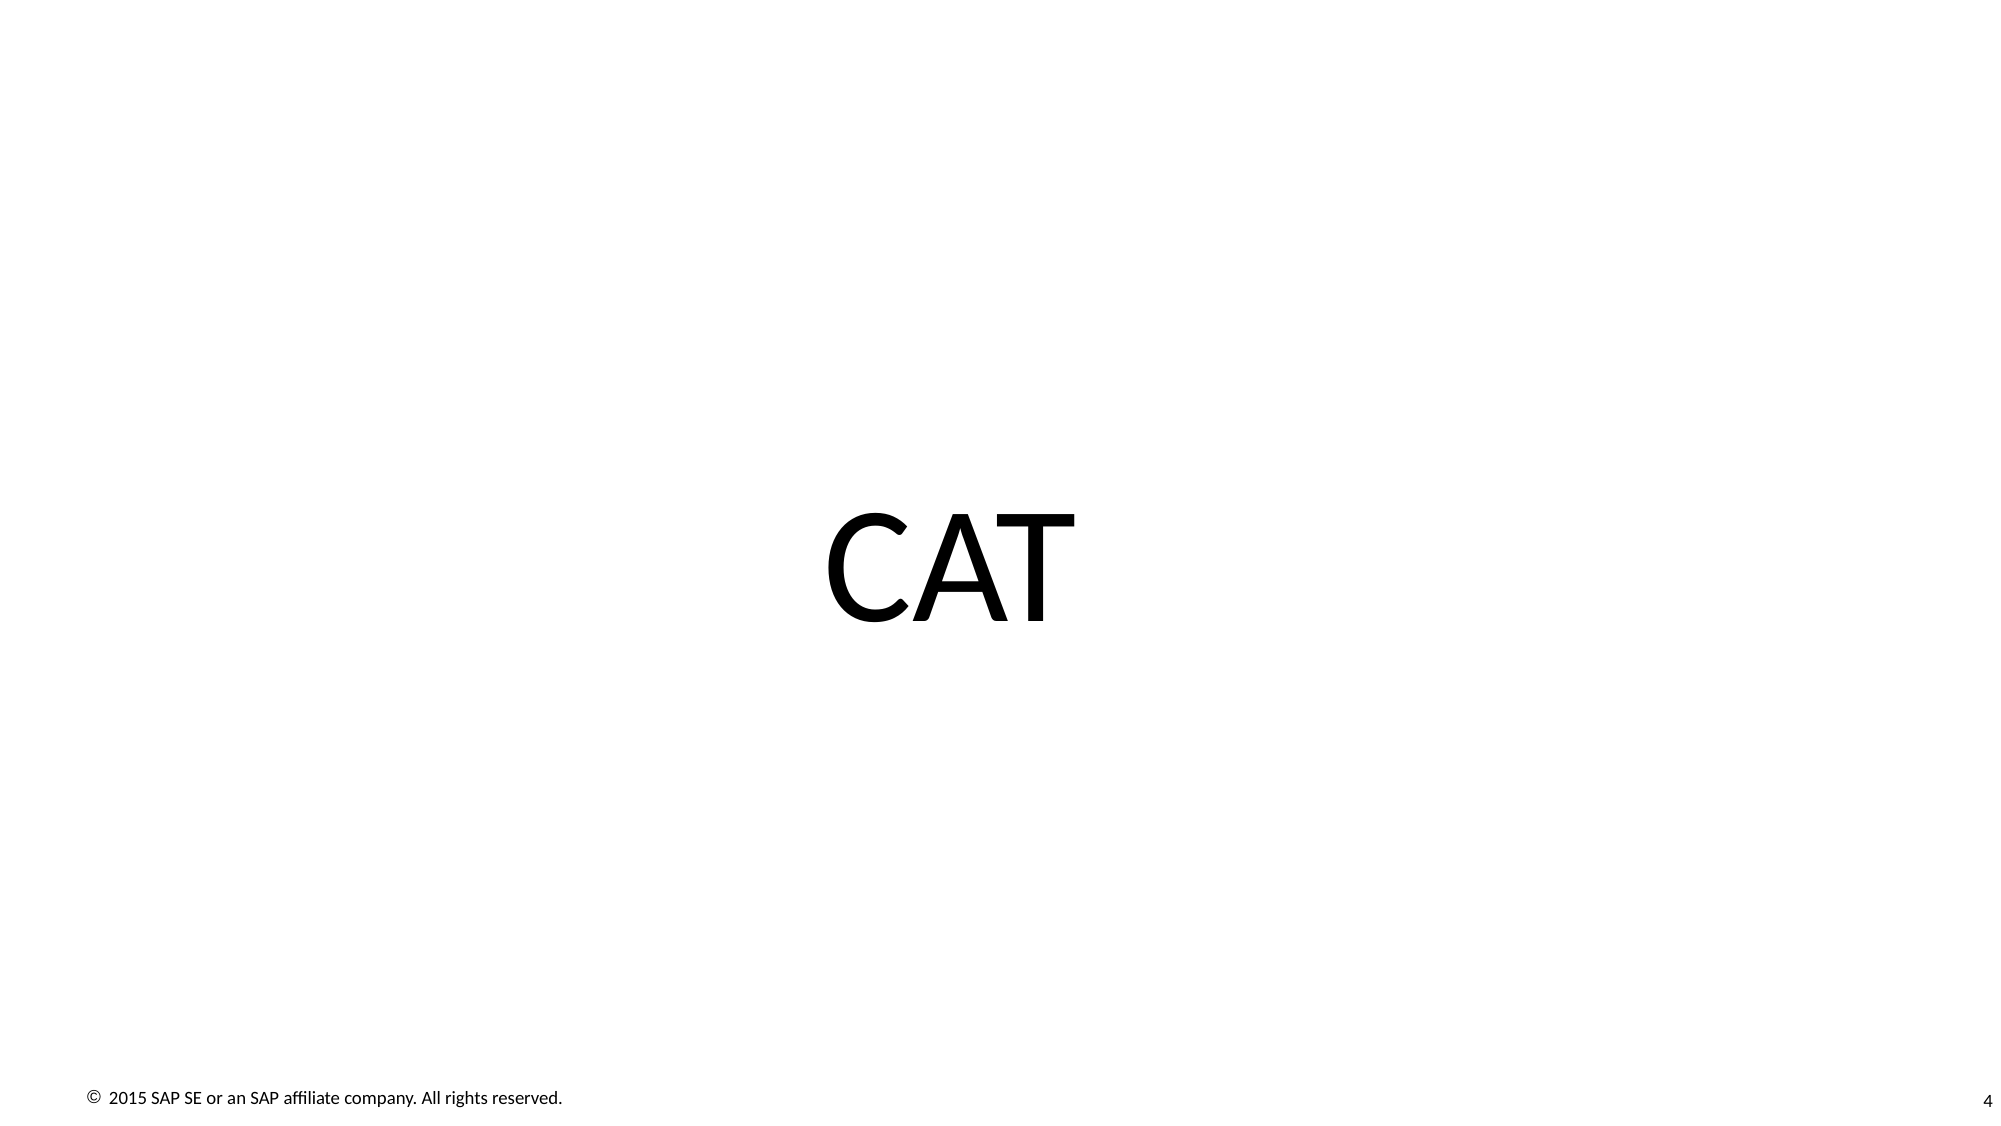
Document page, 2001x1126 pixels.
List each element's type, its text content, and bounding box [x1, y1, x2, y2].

text_box CAT [808, 447, 1093, 663]
